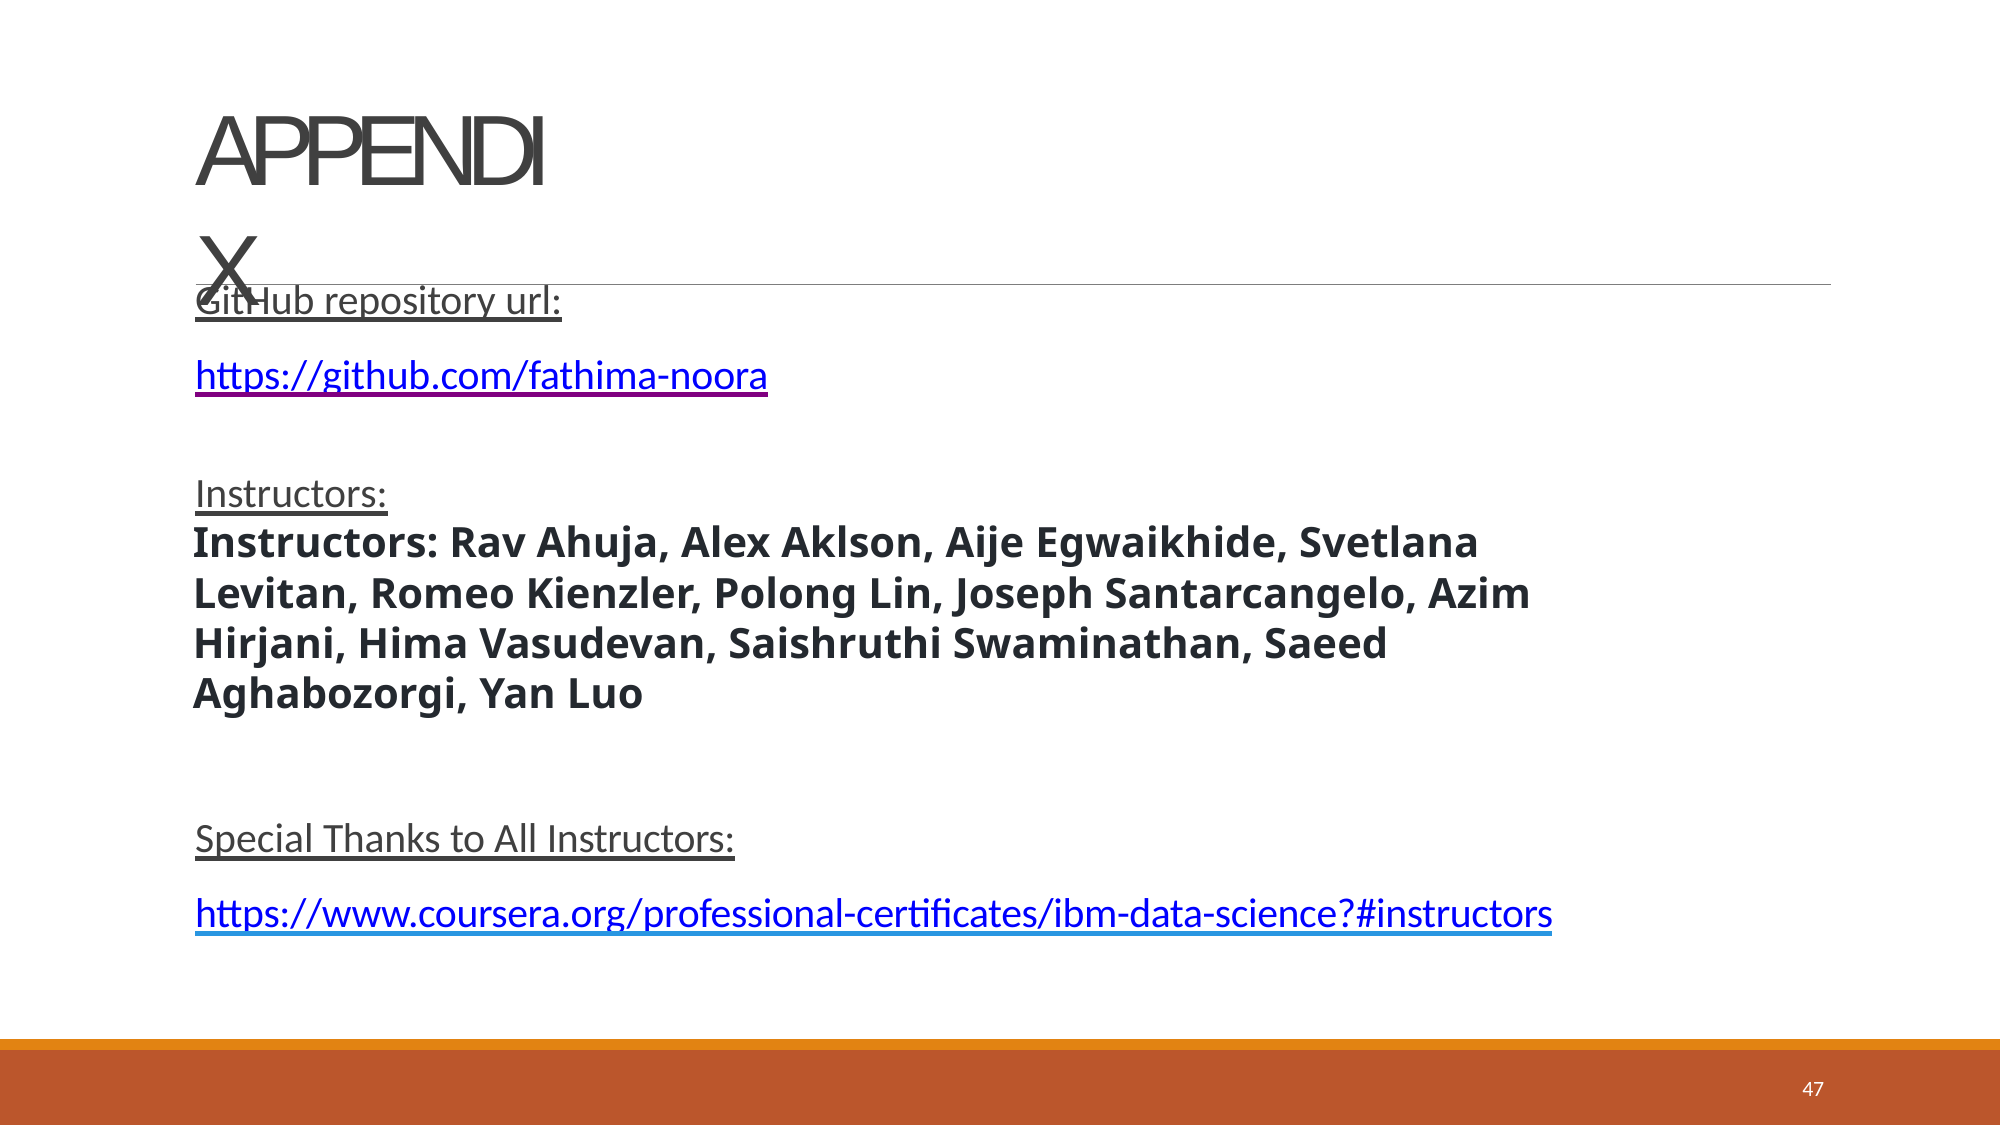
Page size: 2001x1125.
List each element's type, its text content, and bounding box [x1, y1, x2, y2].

slide_number 47 [1795, 1077, 1831, 1125]
text_box GitHub repository url: https://github.com/fathima-noora Instructors: Instructors: Rav Ahuja, Alex Aklson, Aije Egwaikhide, Svetlana Levitan, Romeo Kienzler, Polong Lin, Joseph Santarcangelo, Azim Hirjani, Hima Vasudevan, Saishruthi Swaminathan, Saeed Aghabozorgi, Yan Luo Special Thanks to All Instructors: https://www.coursera.org/professional-certificates/ibm-data-science?#instructors [192, 245, 1571, 937]
title APPENDIX [192, 83, 596, 245]
